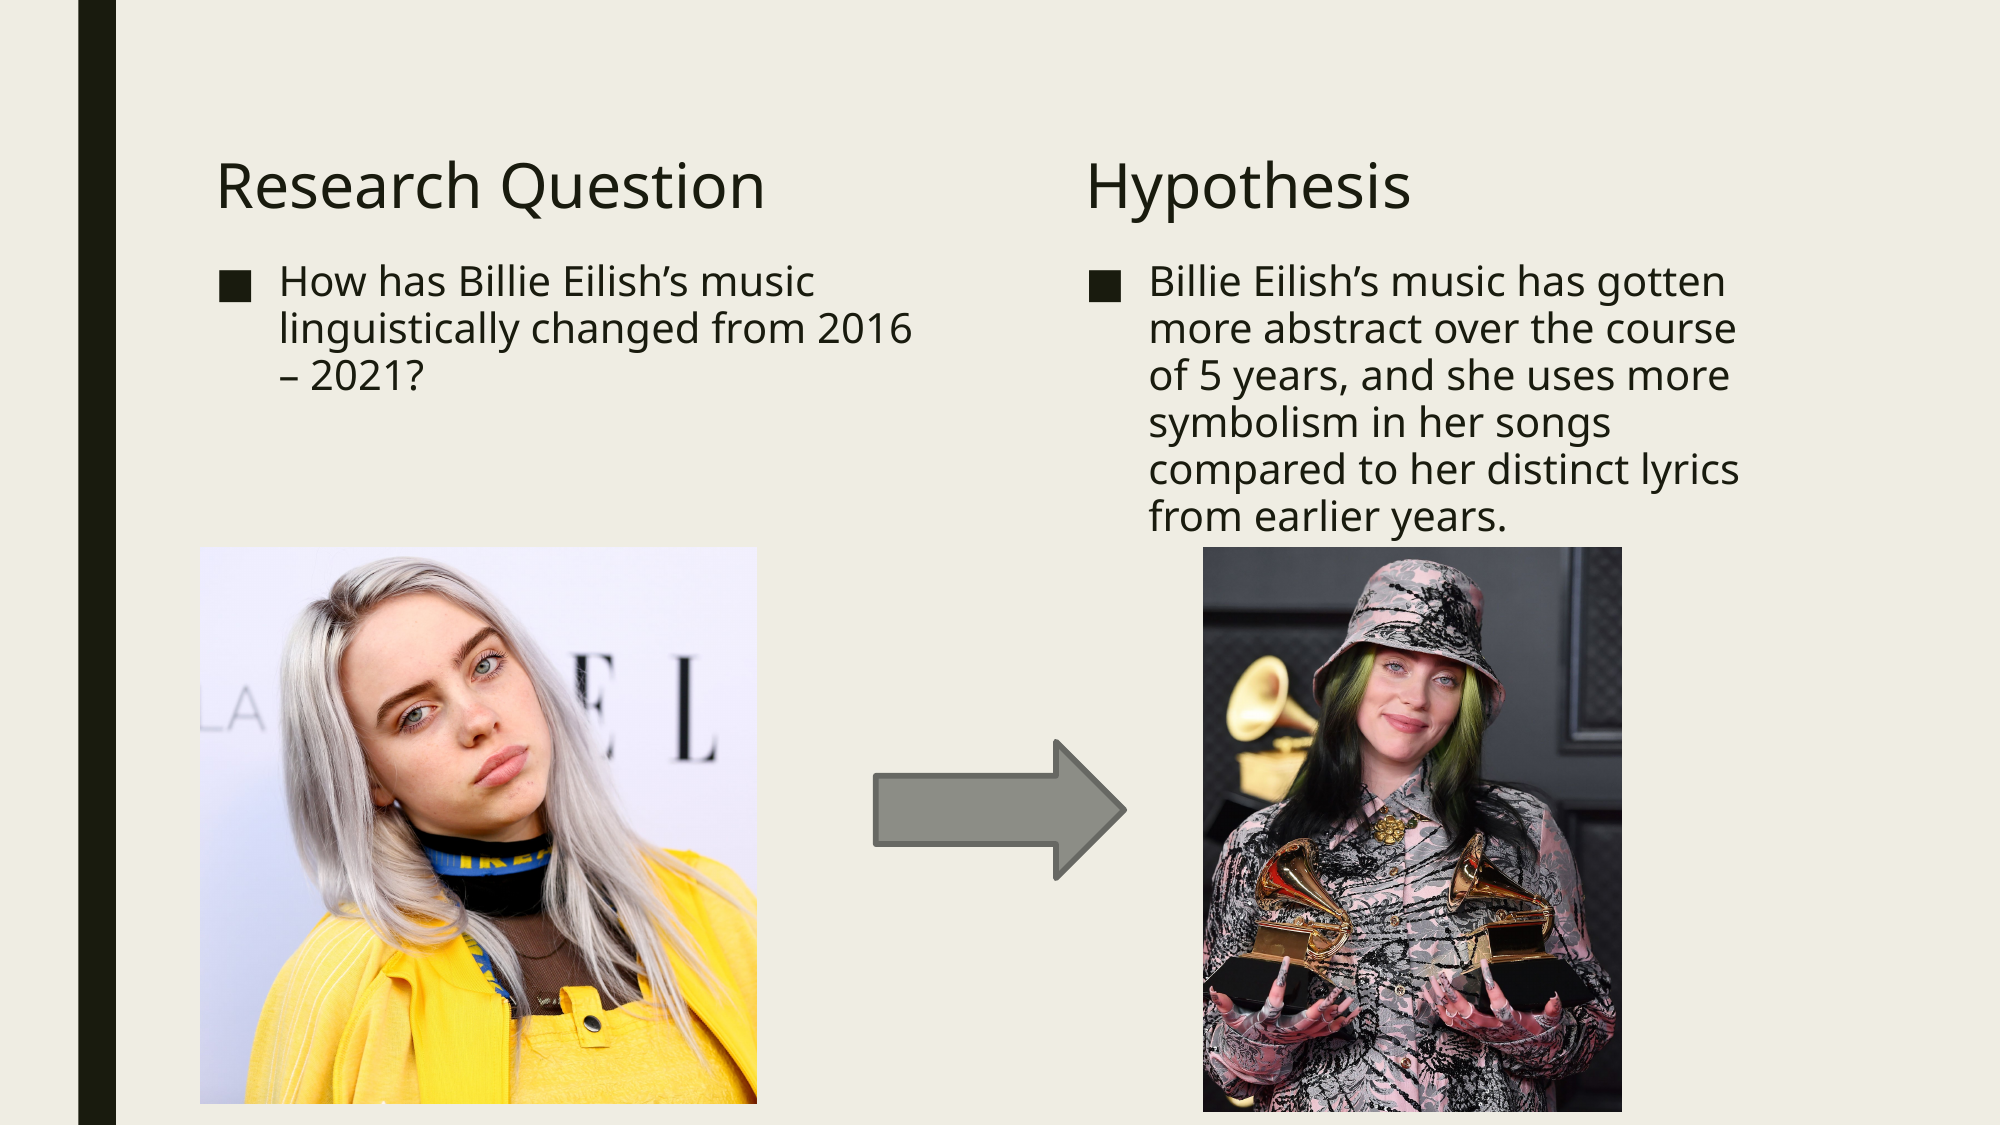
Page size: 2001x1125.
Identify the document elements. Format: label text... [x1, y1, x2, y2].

picture [1203, 547, 1622, 1112]
picture [200, 547, 757, 1104]
list Research Question [200, 93, 930, 229]
list Hypothesis [1070, 93, 1800, 229]
list Billie Eilish’s music has gotten more abstract over the course of 5 years, and she uses more symbolism in her songs compared to her distinct lyrics from earlier years. [1070, 251, 1800, 672]
text_box [872, 739, 1128, 881]
list How has Billie Eilish’s music linguistically changed from 2016 – 2021? [200, 251, 930, 672]
